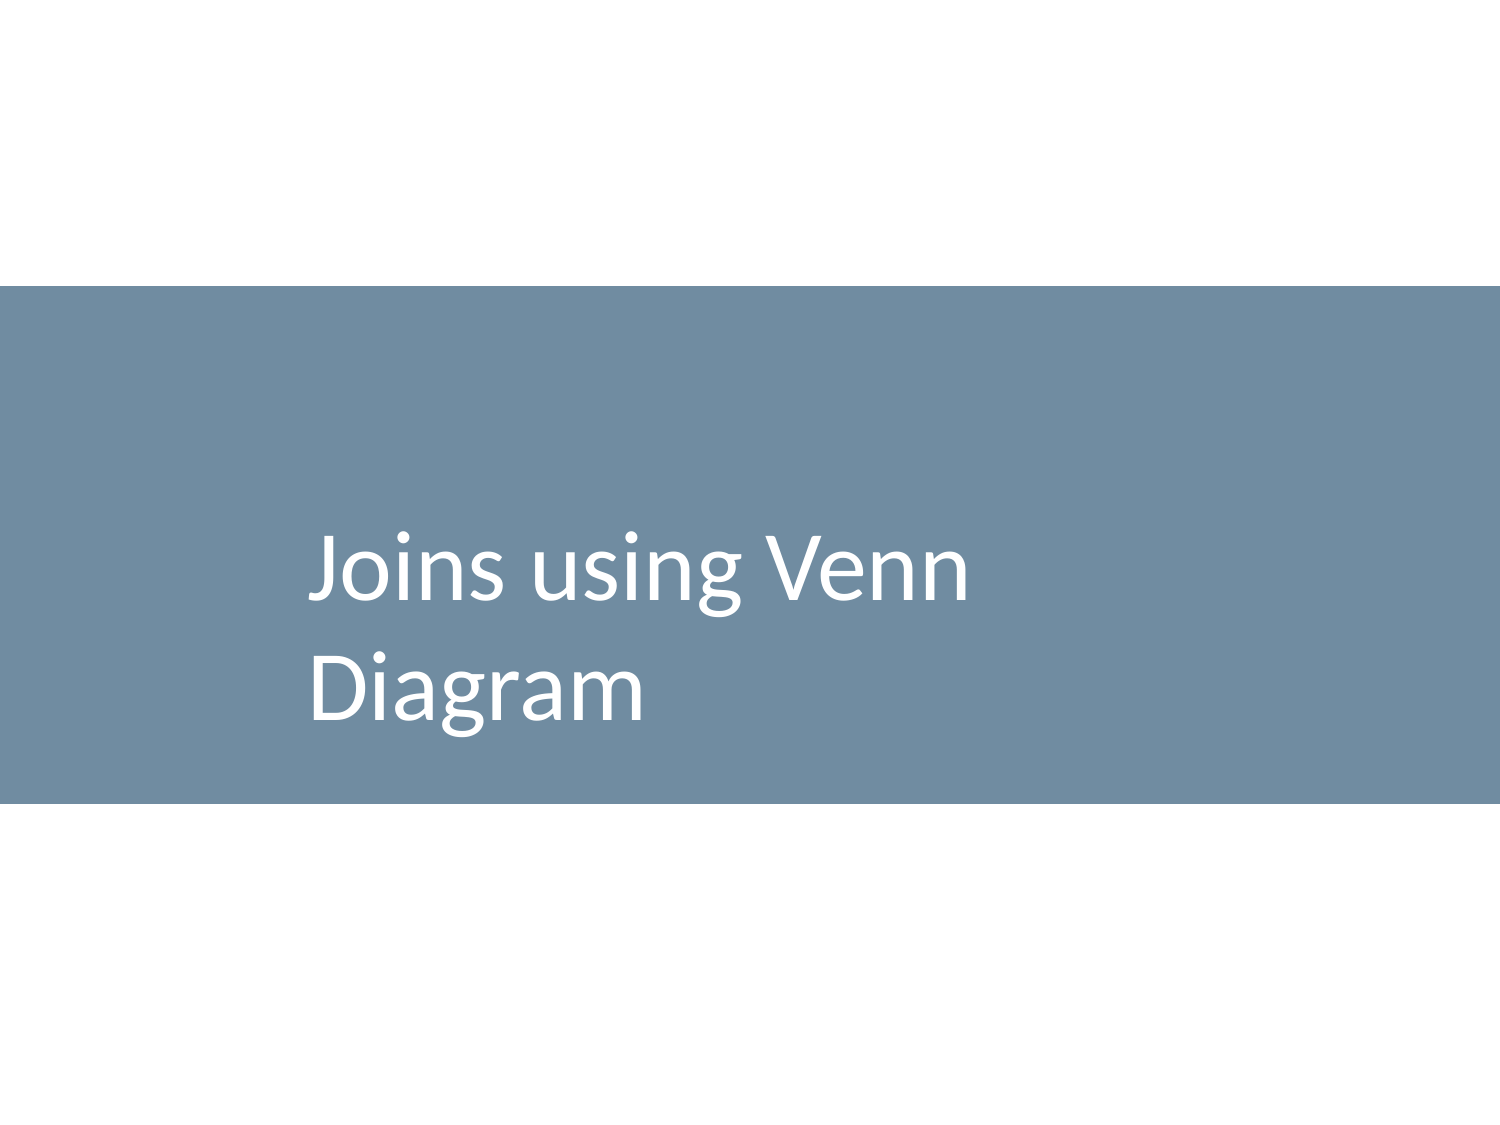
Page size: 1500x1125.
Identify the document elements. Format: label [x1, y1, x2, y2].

picture [0, 286, 1500, 804]
